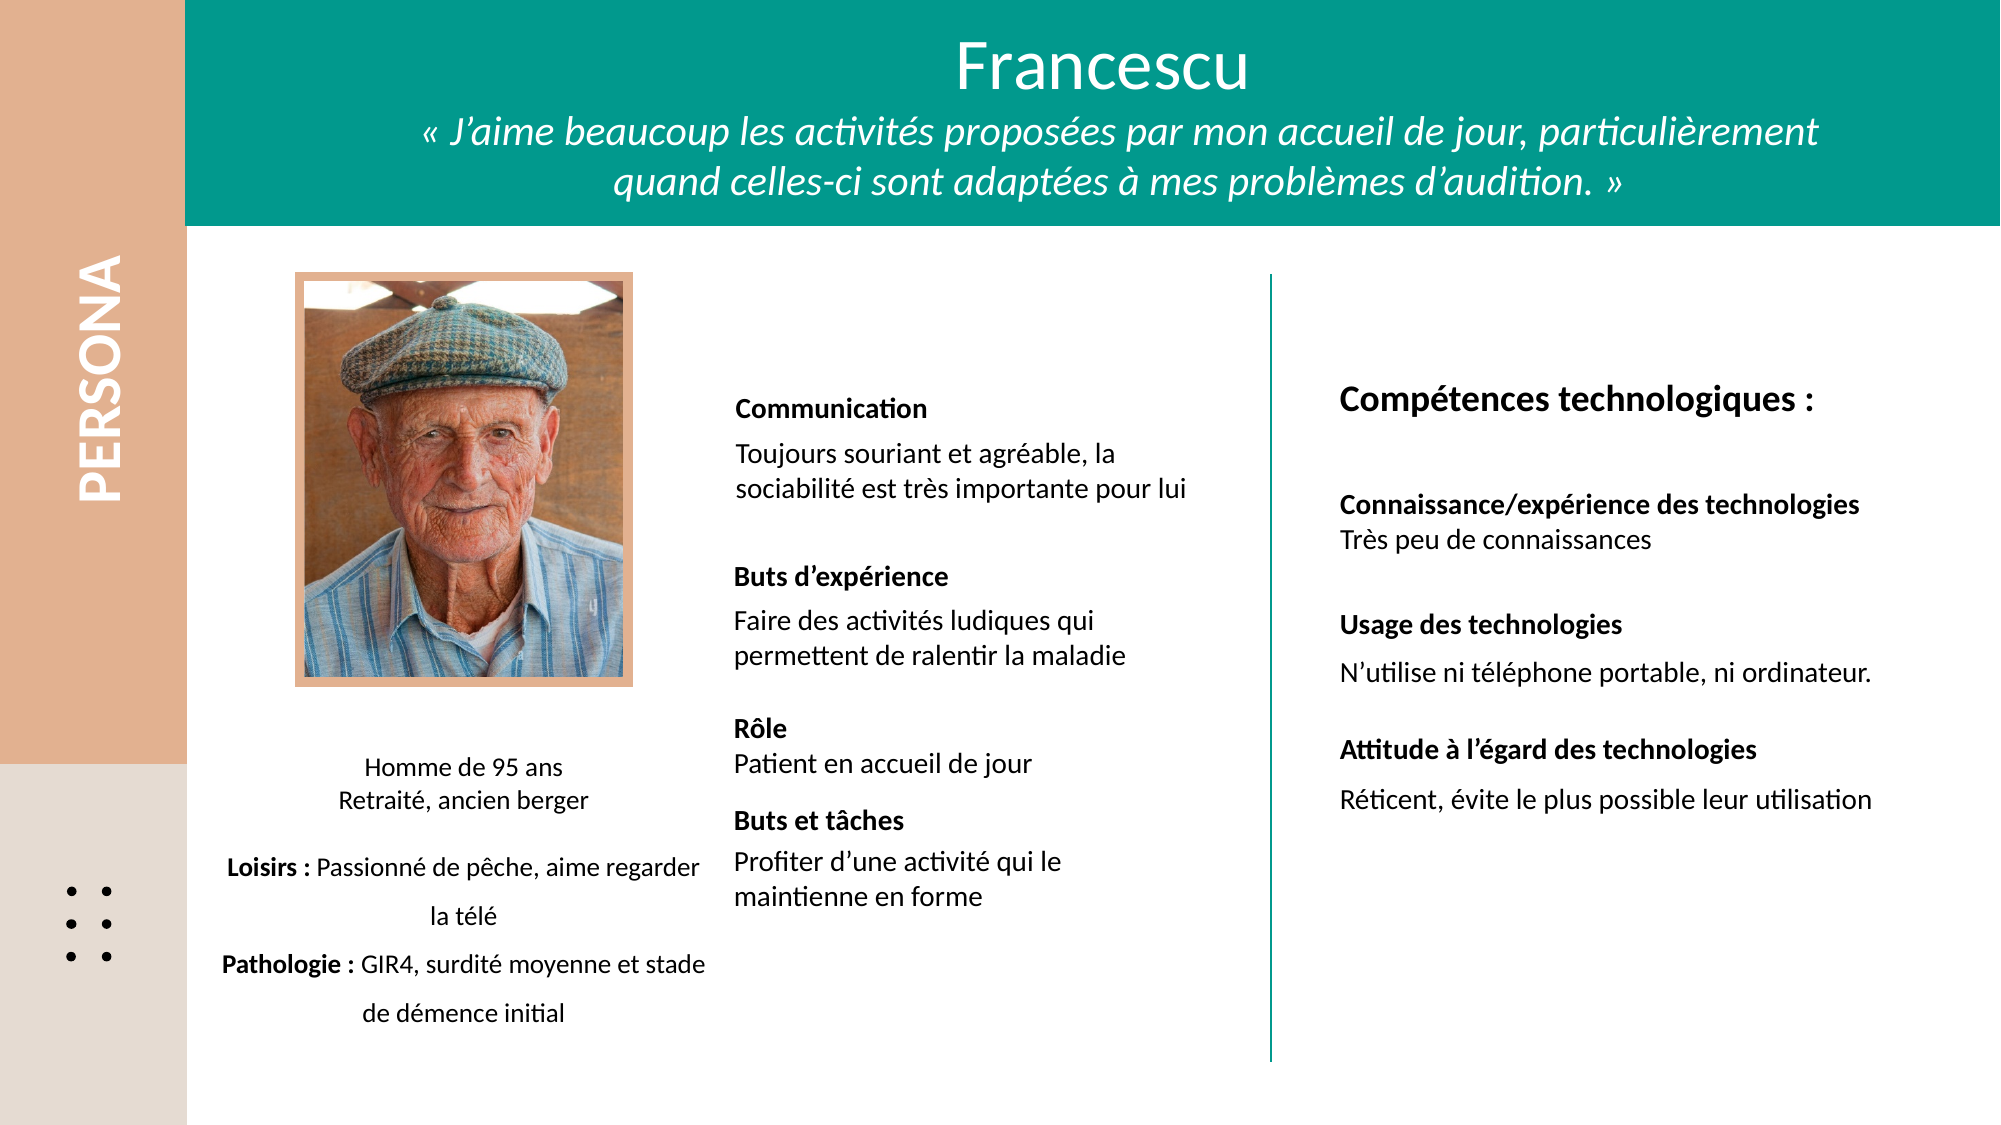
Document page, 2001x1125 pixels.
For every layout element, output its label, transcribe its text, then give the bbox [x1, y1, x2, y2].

picture [303, 280, 624, 678]
text_box PERSONA [50, 203, 141, 520]
text_box Francescu « J’aime beaucoup les activités proposées par mon accueil de jour, particulièrement quand celles-ci sont adaptées à mes problèmes d’audition. » [395, 9, 1845, 212]
text_box [102, 887, 111, 896]
text_box Homme de 95 ans Retraité, ancien berger Loisirs : Passionné de pêche, aime regarder la télé Pathologie : GIR4, surdité moyenne et stade de démence initial [206, 742, 722, 1085]
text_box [718, 382, 1250, 921]
text_box [0, 764, 186, 1125]
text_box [1324, 456, 1965, 824]
text_box [67, 920, 76, 928]
text_box Compétences technologiques : [1324, 366, 1983, 472]
text_box [185, 0, 2000, 225]
text_box [67, 952, 75, 961]
text_box [0, 0, 186, 764]
text_box [102, 920, 111, 928]
text_box [102, 952, 111, 961]
text_box [68, 887, 76, 896]
